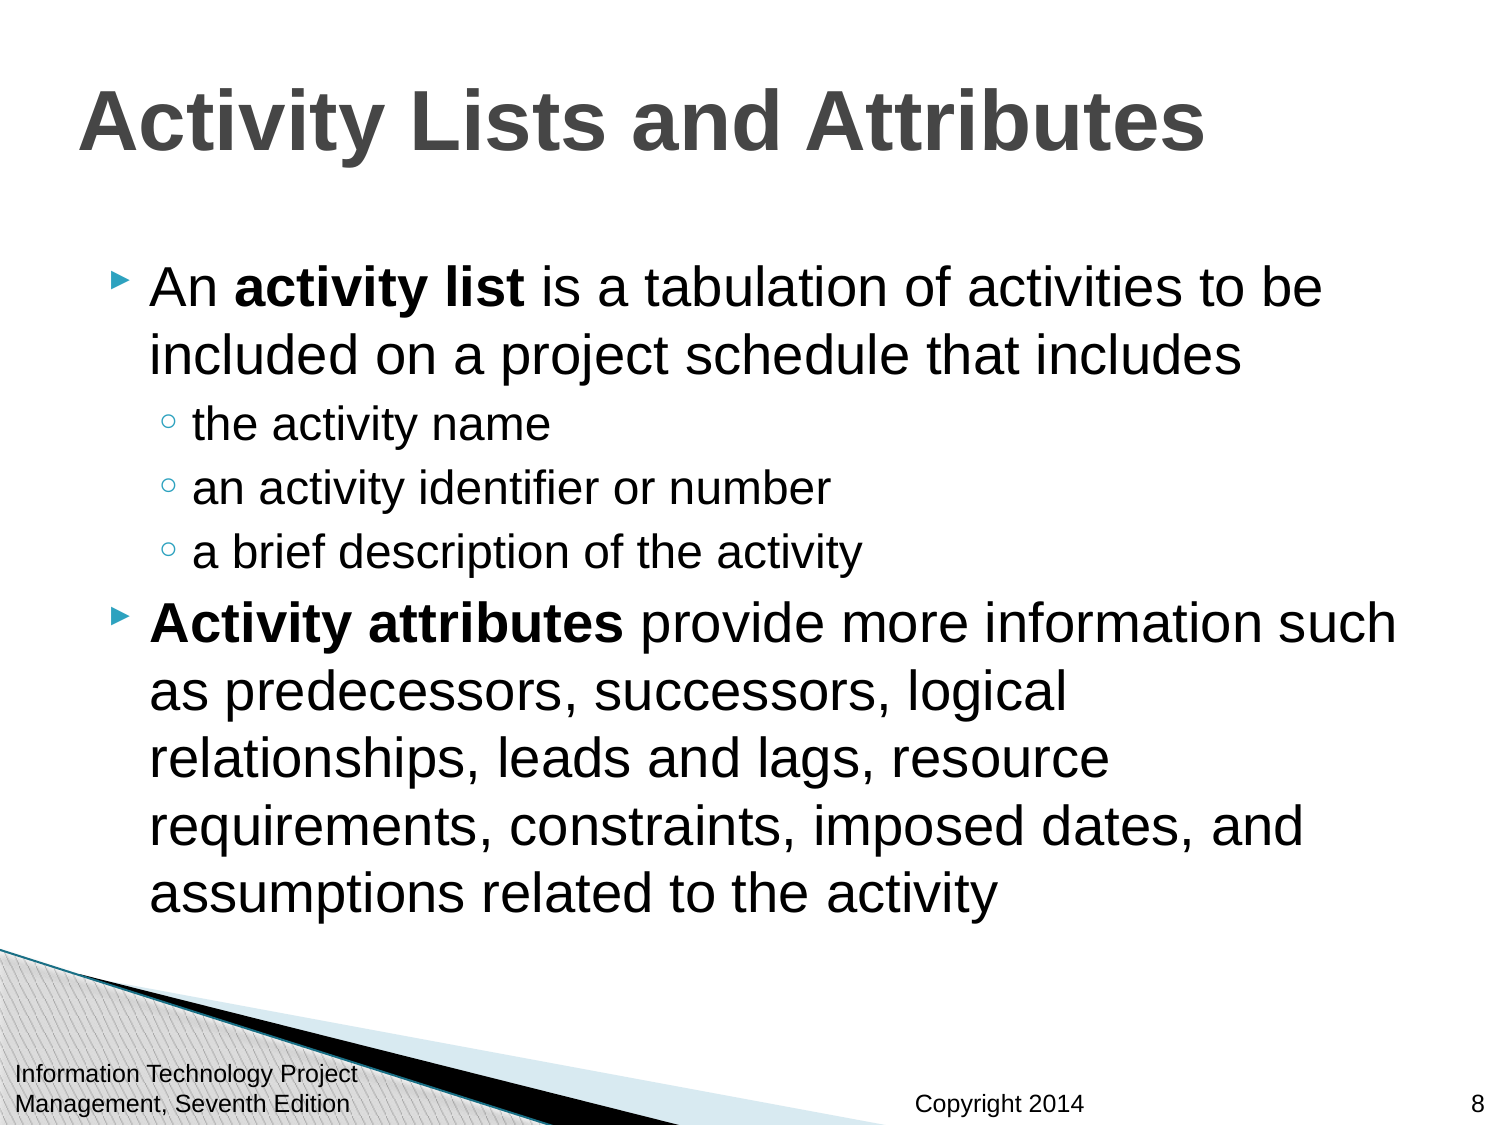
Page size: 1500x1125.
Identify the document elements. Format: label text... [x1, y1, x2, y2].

title Activity Lists and Attributes [62, 45, 1425, 188]
slide_number 8 [1408, 1065, 1500, 1125]
list An activity list is a tabulation of activities to be included on a project schedule that includes the activity name an activity identifier or number a brief description of the activity Activity attributes provide more information such as predecessors, successors, logical relationships, leads and lags, resource requirements, constraints, imposed dates, and assumptions related to the activity [74, 242, 1426, 986]
